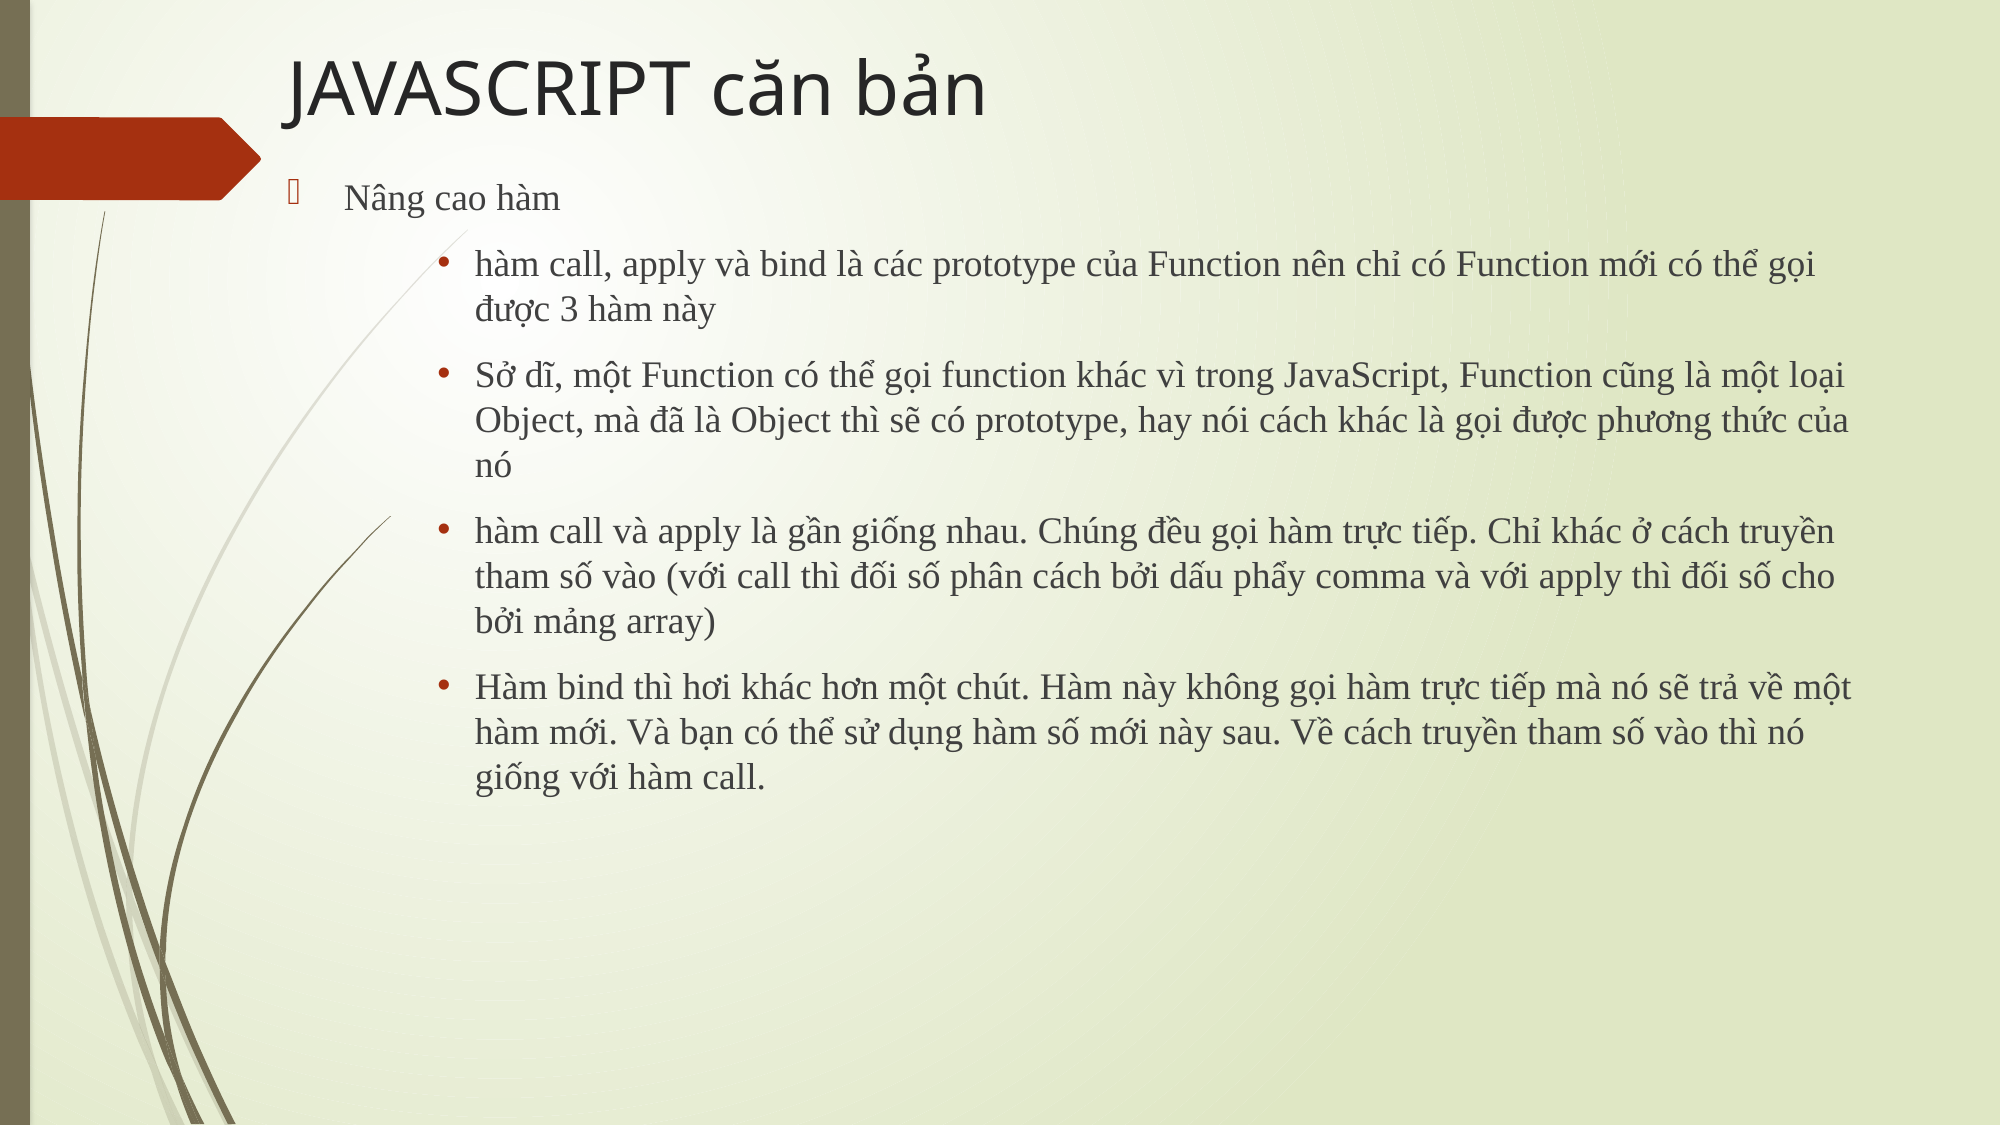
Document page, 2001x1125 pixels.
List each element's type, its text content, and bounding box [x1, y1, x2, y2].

list Nâng cao hàm hàm call, apply và bind là các prototype của Function nên chỉ có Function mới có thể gọi được 3 hàm này Sở dĩ, một Function có thể gọi function khác vì trong JavaScript, Function cũng là một loại Object, mà đã là Object thì sẽ có prototype, hay nói cách khác là gọi được phương thức của nó hàm call và apply là gần giống nhau. Chúng đều gọi hàm trực tiếp. Chỉ khác ở cách truyền tham số vào (với call thì đối số phân cách bởi dấu phẩy comma và với apply thì đối số cho bởi mảng array) Hàm bind thì hơi khác hơn một chút. Hàm này không gọi hàm trực tiếp mà nó sẽ trả về một hàm mới. Và bạn có thể sử dụng hàm số mới này sau. Về cách truyền tham số vào thì nó giống với hàm call. [272, 165, 1888, 1004]
title JAVASCRIPT căn bản [272, 33, 1888, 143]
